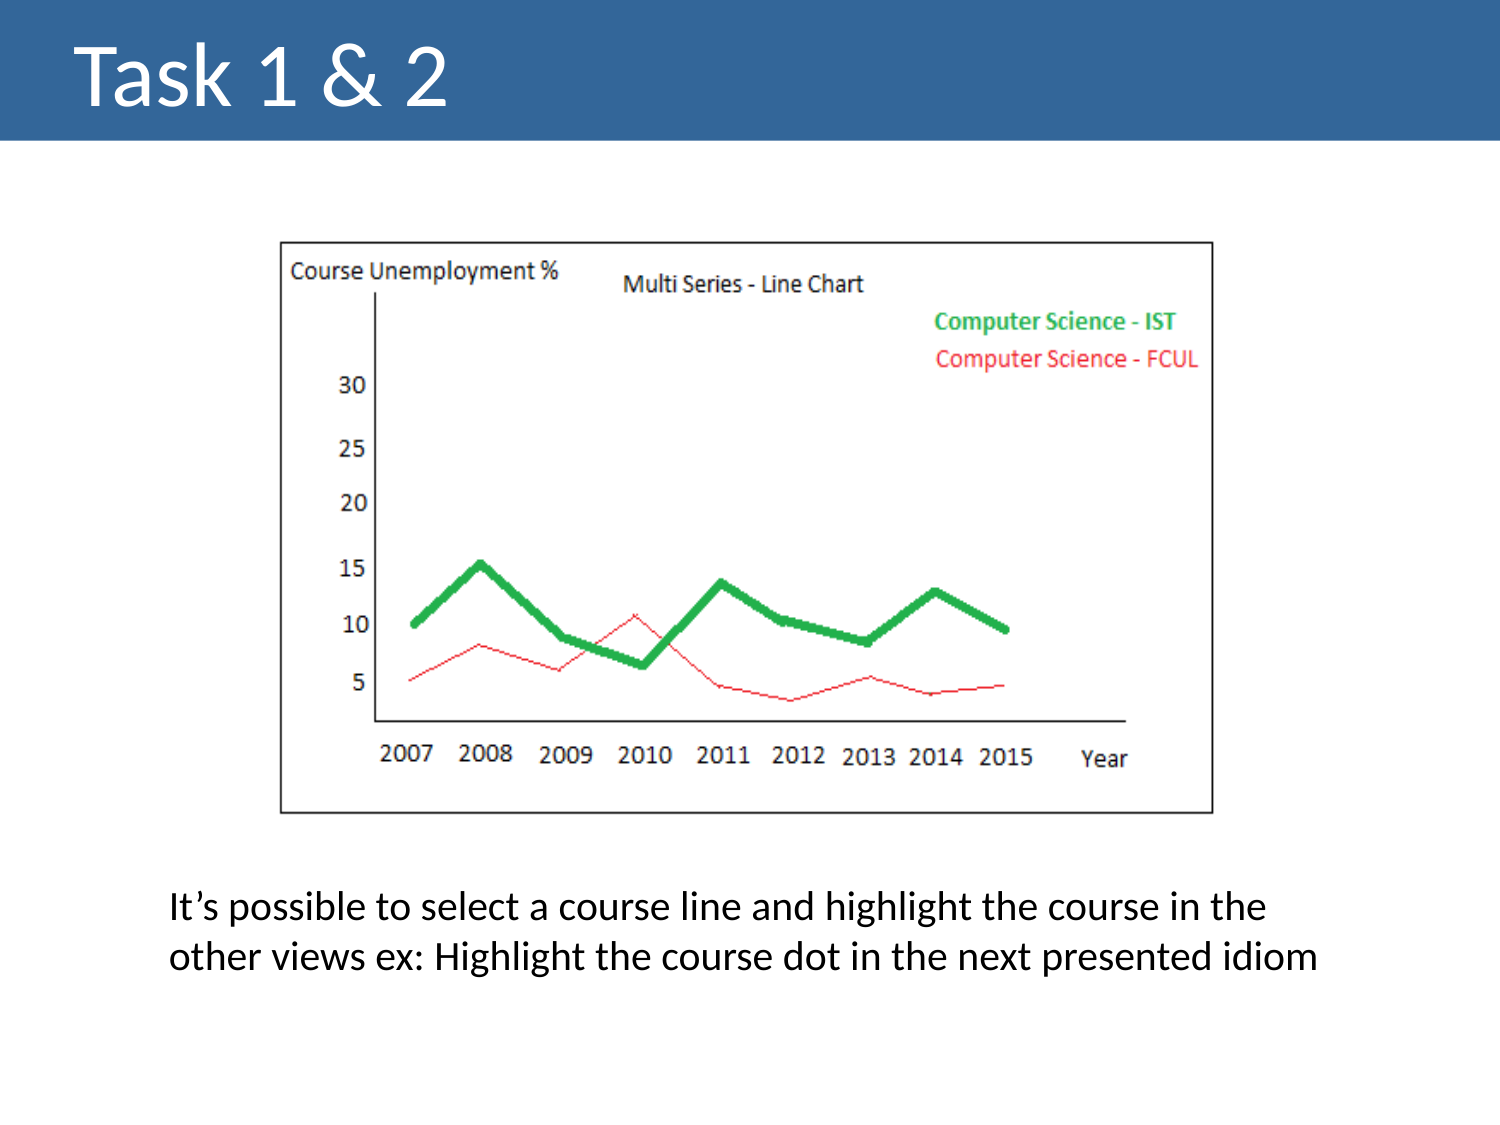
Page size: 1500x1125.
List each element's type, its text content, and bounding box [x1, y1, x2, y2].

picture [265, 231, 1241, 847]
title Task 1 & 2 [0, 0, 1500, 141]
text_box It’s possible to select a course line and highlight the course in the other views ex: Highlight the course dot in the next presented idiom [153, 871, 1353, 987]
